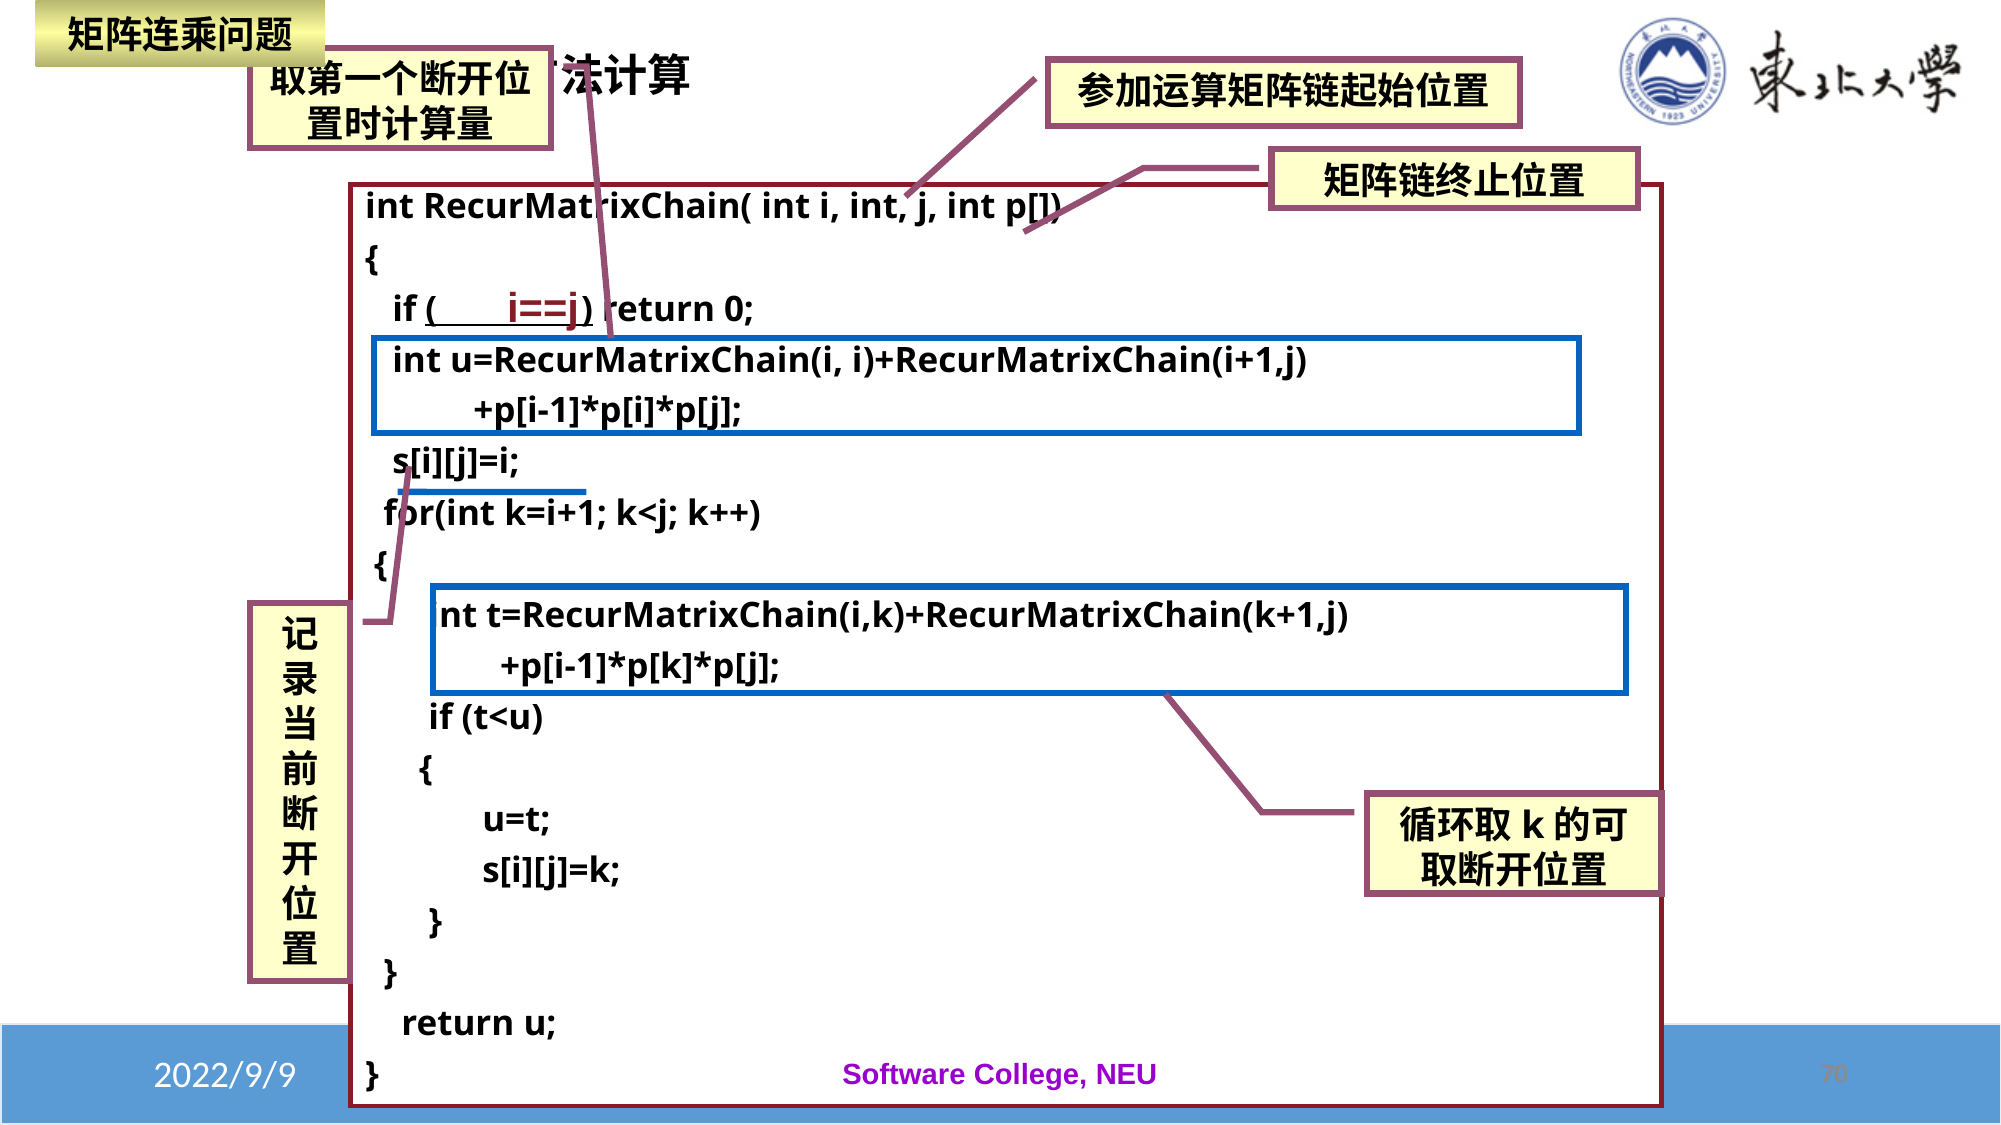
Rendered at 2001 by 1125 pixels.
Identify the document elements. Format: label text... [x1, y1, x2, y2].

text_box 参加运算矩阵链起始位置 [1047, 59, 1520, 126]
list int RecurMatrixChain( int i, int, j, int p[]) { if ( ) return 0; int u=RecurMatrixChain(i, i)+RecurMatrixChain(i+1,j) +p[i-1]*p[i]*p[j]; s[i][j]=i; for(int k=i+1; k<j; k++) { int t=RecurMatrixChain(i,k)+RecurMatrixChain(k+1,j) +p[i-1]*p[k]*p[j]; if (t<u) { u=t; s[i][j]=k; } } return u; } [350, 184, 1662, 1106]
slide_number 70 [1412, 1042, 1863, 1103]
text_box [373, 338, 1579, 433]
text_box 循环取k的可取断开位置 [1366, 793, 1662, 894]
text_box 矩阵连乘问题 [35, 0, 325, 67]
title 采用递归方法计算 [325, 45, 1675, 109]
text_box 矩阵链终止位置 [1271, 149, 1638, 209]
text_box 取第一个断开位置时计算量 [249, 47, 551, 148]
text_box [433, 586, 1626, 693]
text_box 记录当前断开位置 [249, 603, 351, 982]
picture [1605, 4, 1987, 135]
footer Software College, NEU [662, 1042, 1338, 1103]
text_box i==j [492, 273, 594, 338]
